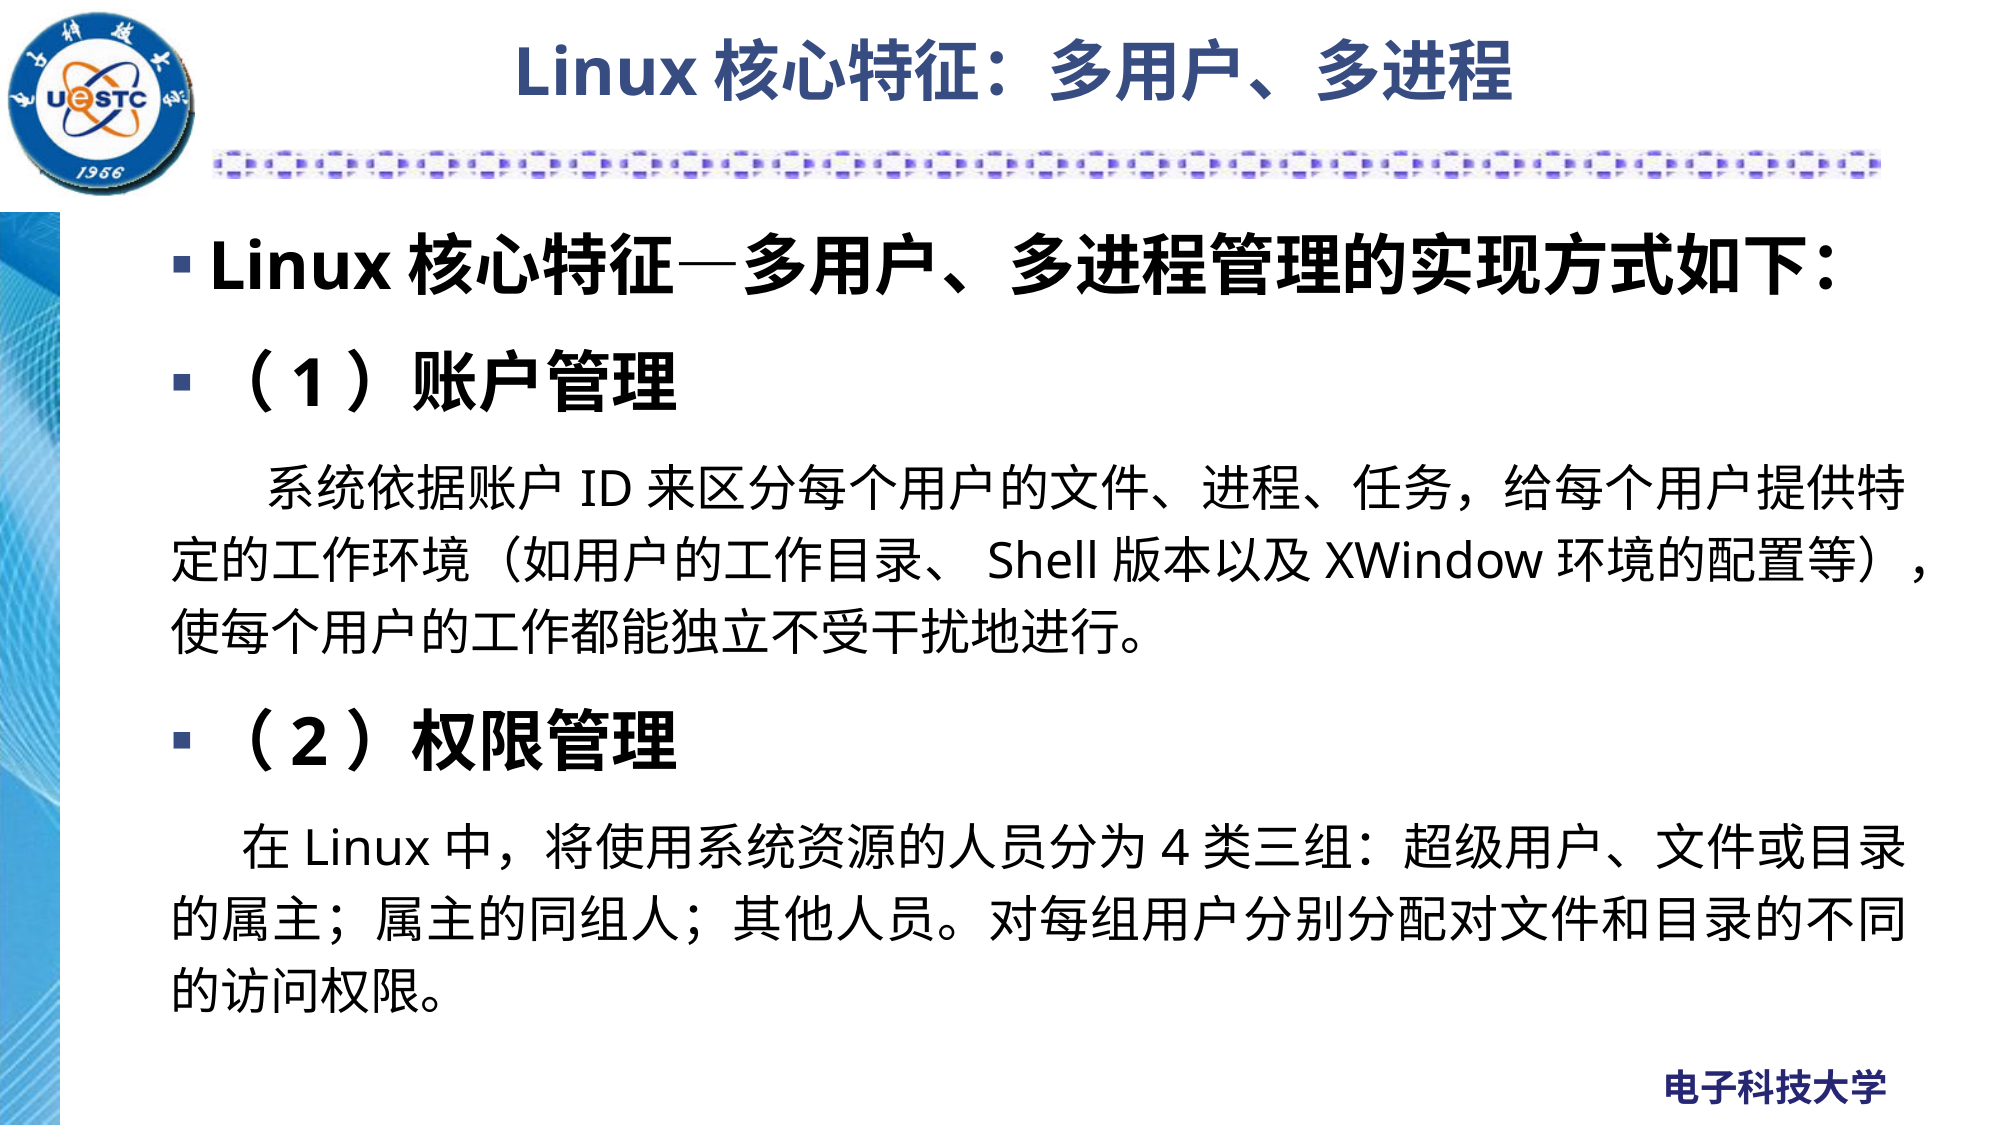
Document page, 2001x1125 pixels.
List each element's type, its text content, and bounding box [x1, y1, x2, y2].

picture [0, 212, 60, 1125]
title Linux核心特征：多用户、多进程 [212, 31, 1816, 122]
picture [212, 149, 1881, 179]
picture [7, 0, 195, 197]
list Linux核心特征—多用户、多进程管理的实现方式如下： （1）账户管理 系统依据账户ID来区分每个用户的文件、进程、任务，给每个用户提供特定的工作环境（如用户的工作目录、Shell版本以及XWindow环境的配置等），使每个用户的工作都能独立不受干扰地进行。 （2）权限管理 在Linux中，将使用系统资源的人员分为4类三组：超级用户、文件或目录的属主；属主的同组人；其他人员。对每组用户分别分配对文件和目录的不同的访问权限。 [155, 215, 1923, 1062]
